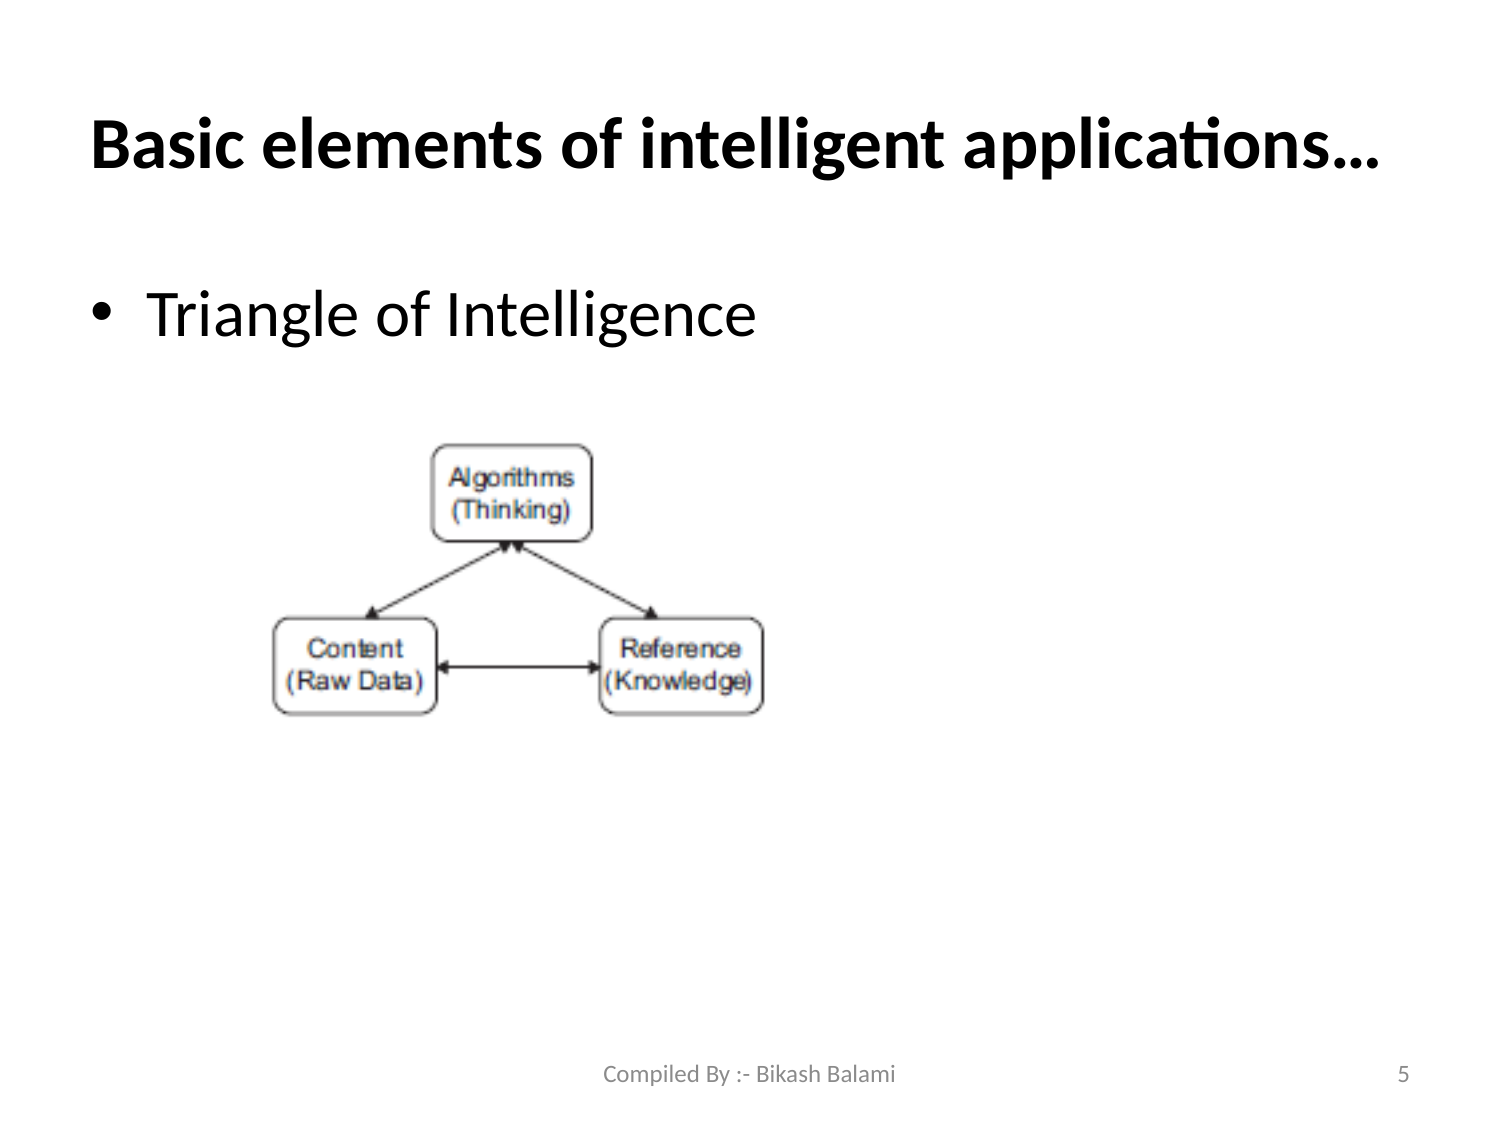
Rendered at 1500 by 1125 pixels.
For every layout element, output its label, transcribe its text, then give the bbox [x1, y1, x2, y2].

title Basic elements of intelligent applications… [75, 45, 1425, 233]
footer Compiled By :- Bikash Balami [512, 1042, 988, 1103]
picture [249, 399, 813, 737]
list Triangle of Intelligence [75, 262, 1425, 1005]
slide_number 5 [1074, 1042, 1425, 1103]
